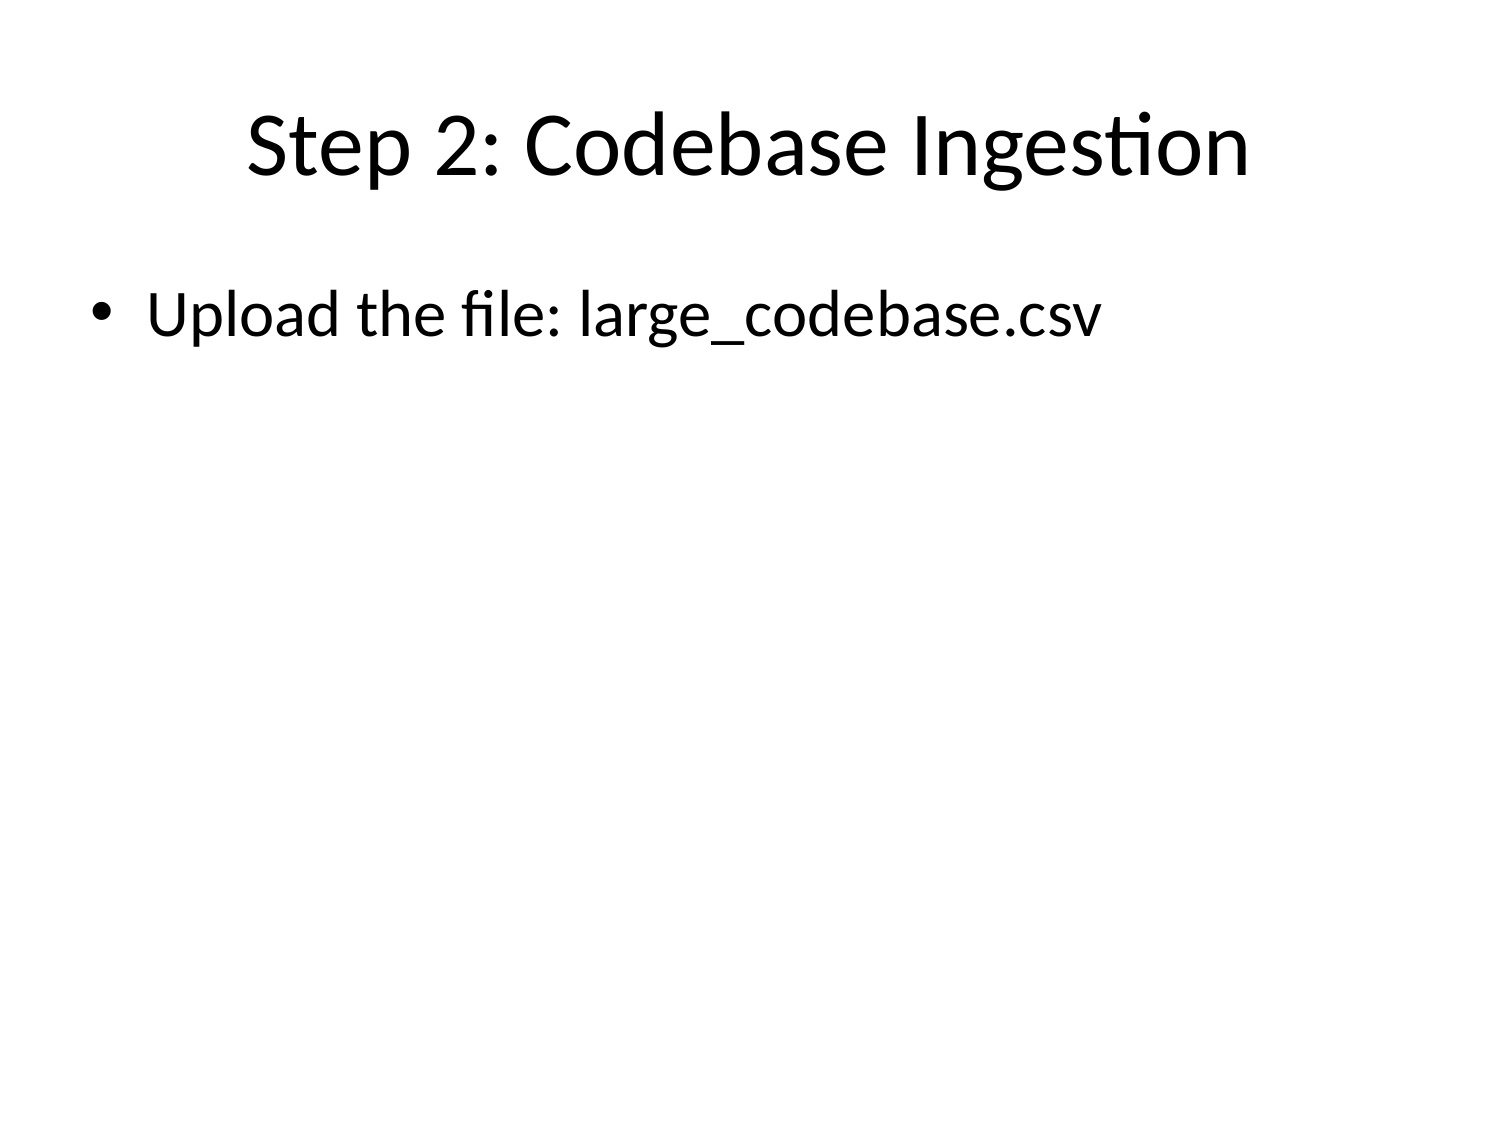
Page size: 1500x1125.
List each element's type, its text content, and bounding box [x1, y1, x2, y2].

list Upload the file: large_codebase.csv [75, 262, 1425, 1005]
title Step 2: Codebase Ingestion [75, 45, 1425, 233]
